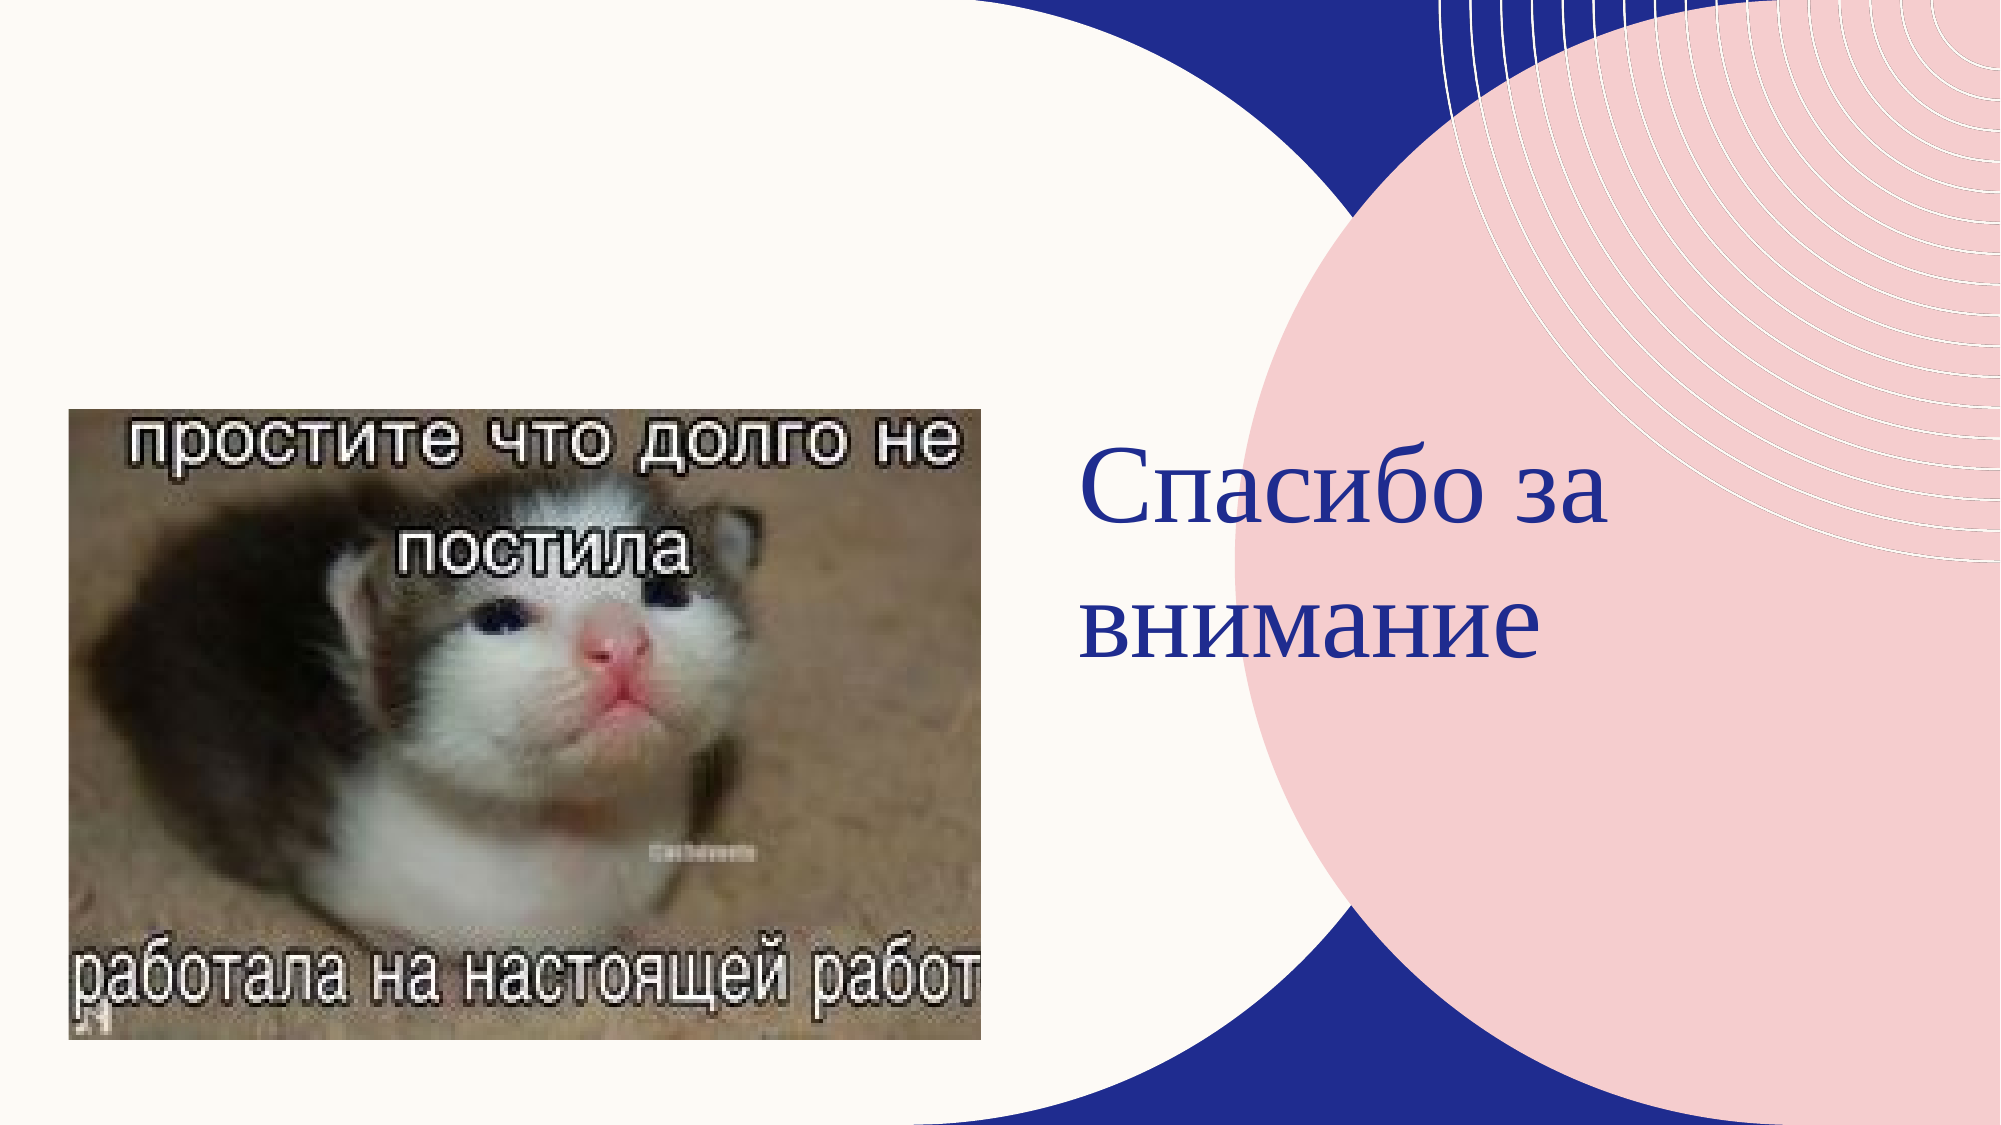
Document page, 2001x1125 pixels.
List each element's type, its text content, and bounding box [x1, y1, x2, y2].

subtitle Спасибо за внимание [1063, 409, 1956, 535]
picture [1438, 0, 2001, 563]
picture [68, 409, 981, 1040]
